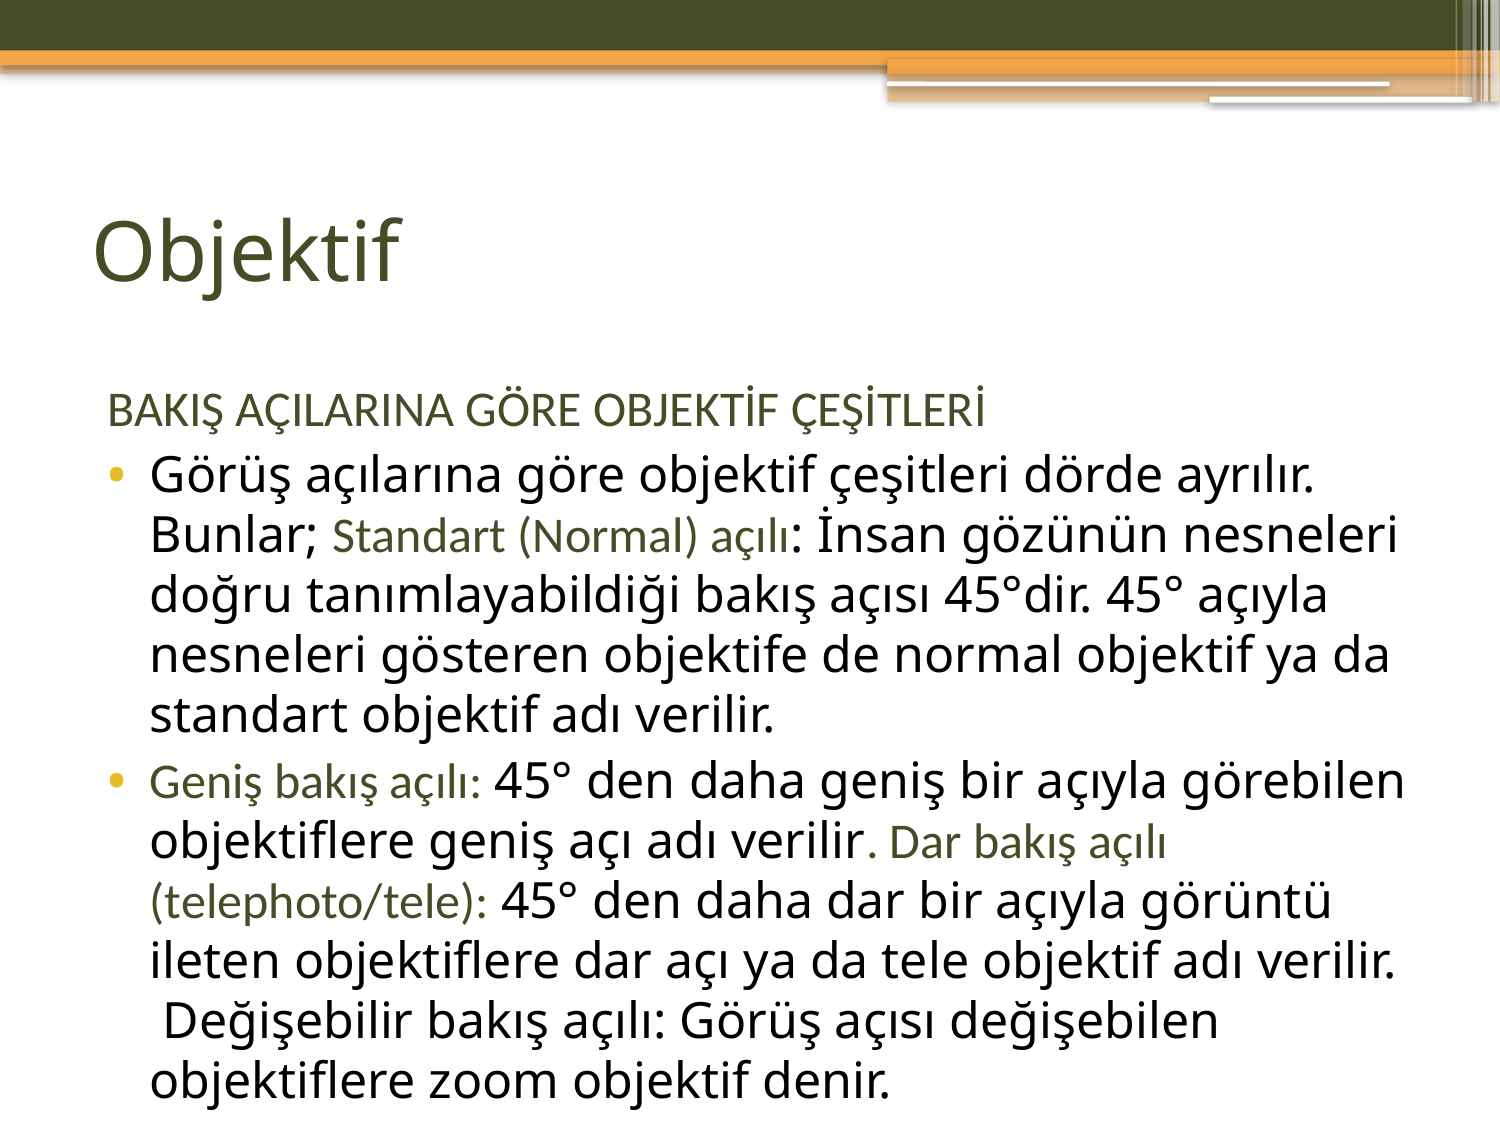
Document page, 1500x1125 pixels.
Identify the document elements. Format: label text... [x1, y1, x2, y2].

list BAKIŞ AÇILARINA GÖRE OBJEKTİF ÇEŞİTLERİ Görüş açılarına göre objektif çeşitleri dörde ayrılır. Bunlar; Standart (Normal) açılı: İnsan gözünün nesneleri doğru tanımlayabildiği bakış açısı 45°dir. 45° açıyla nesneleri gösteren objektife de normal objektif ya da standart objektif adı verilir. Geniş bakış açılı: 45° den daha geniş bir açıyla görebilen objektiflere geniş açı adı verilir. Dar bakış açılı (telephoto/tele): 45° den daha dar bir açıyla görüntü ileten objektiflere dar açı ya da tele objektif adı verilir. Değişebilir bakış açılı: Görüş açısı değişebilen objektiflere zoom objektif denir. [75, 368, 1425, 1079]
title Objektif [76, 160, 1427, 336]
